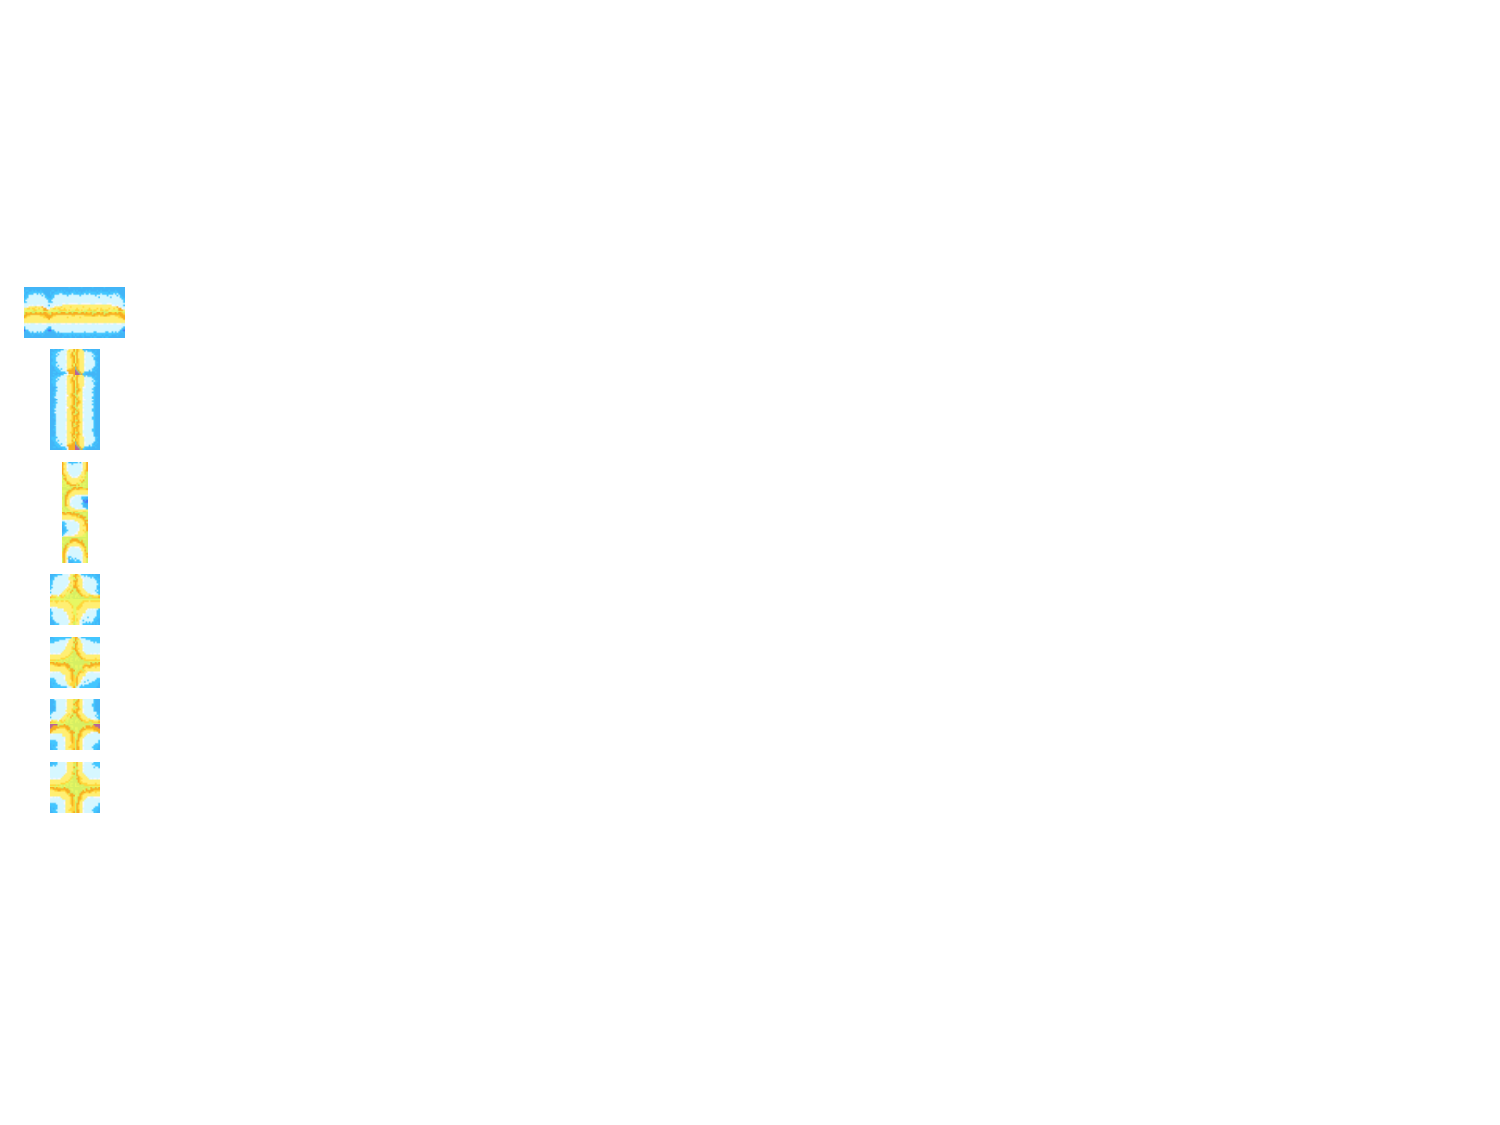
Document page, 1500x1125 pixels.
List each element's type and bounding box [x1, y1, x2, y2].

picture [49, 699, 101, 751]
picture [24, 287, 126, 338]
picture [49, 637, 101, 688]
picture [62, 462, 88, 563]
picture [49, 762, 101, 813]
picture [49, 349, 101, 451]
picture [49, 574, 101, 626]
